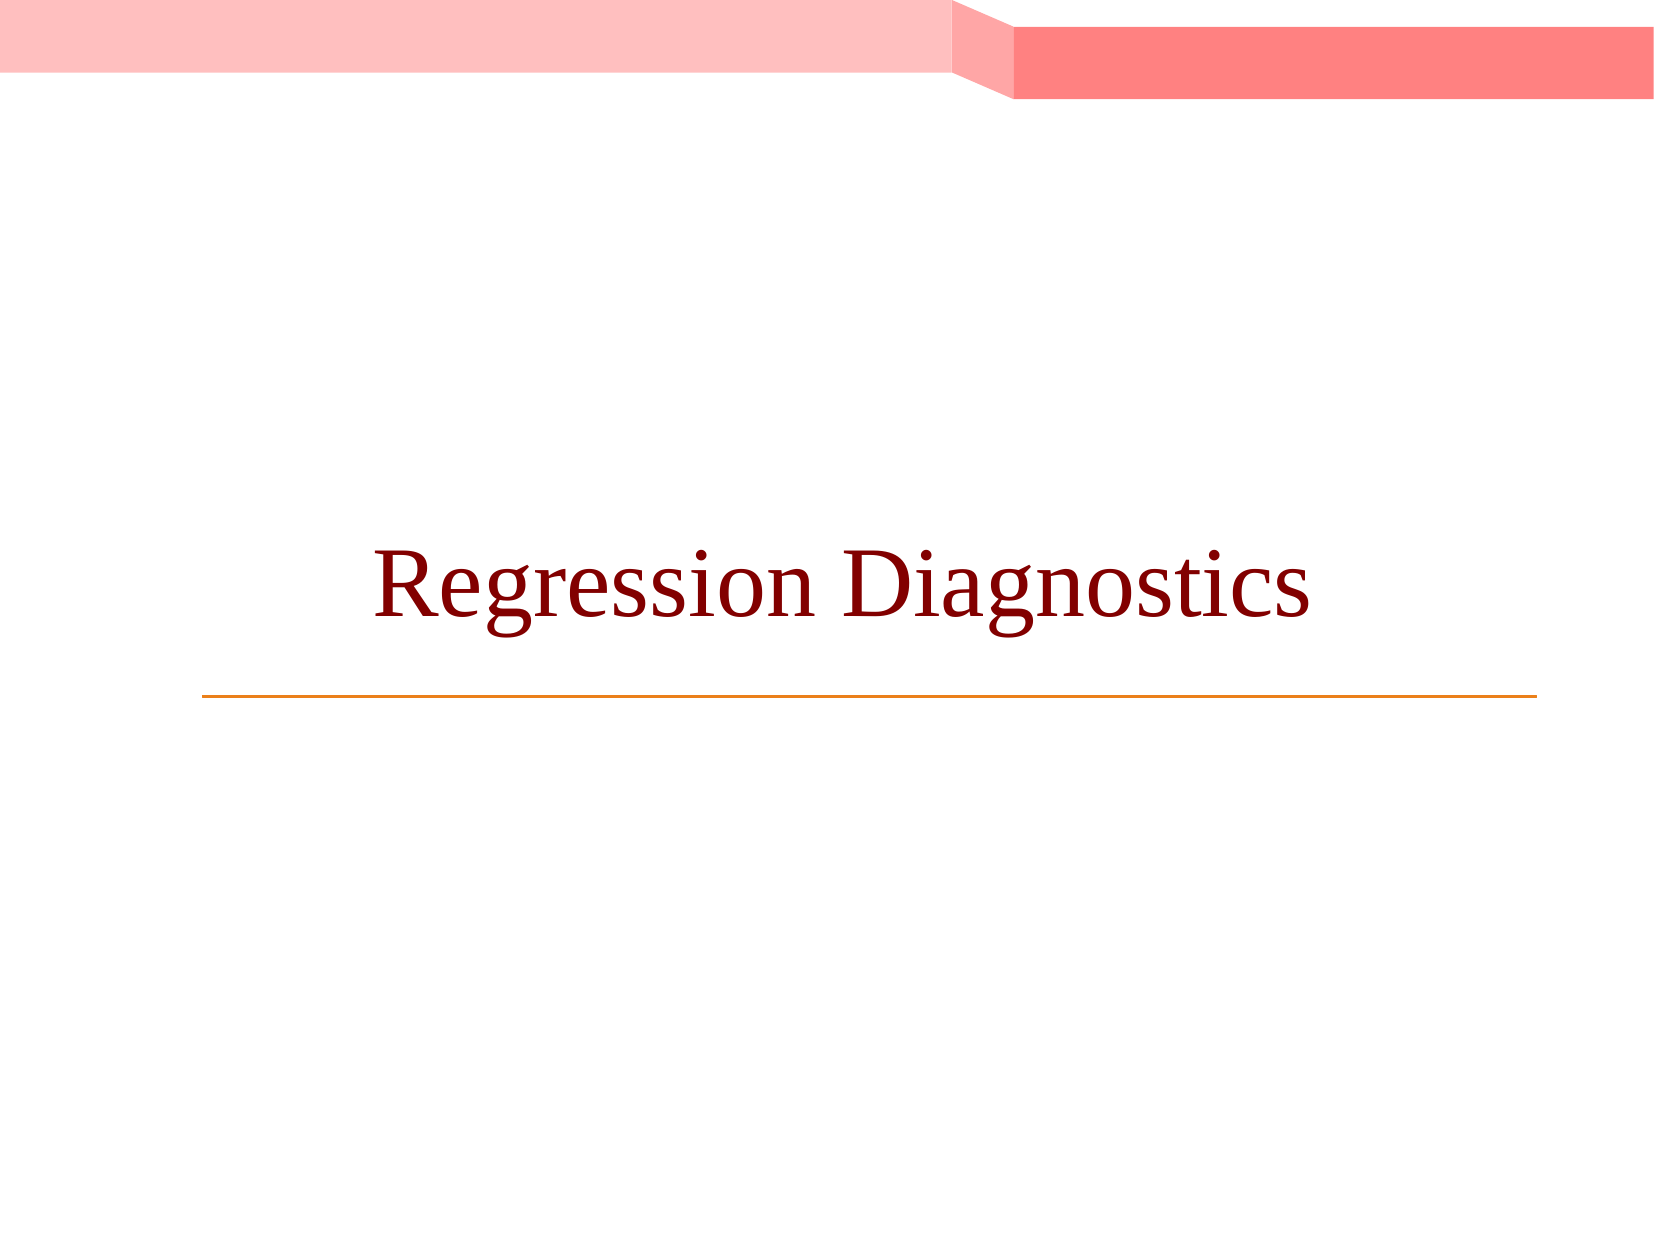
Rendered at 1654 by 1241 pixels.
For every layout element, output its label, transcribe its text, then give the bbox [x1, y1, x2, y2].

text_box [201, 694, 1538, 699]
text_box Regression Diagnostics [51, 369, 1635, 762]
